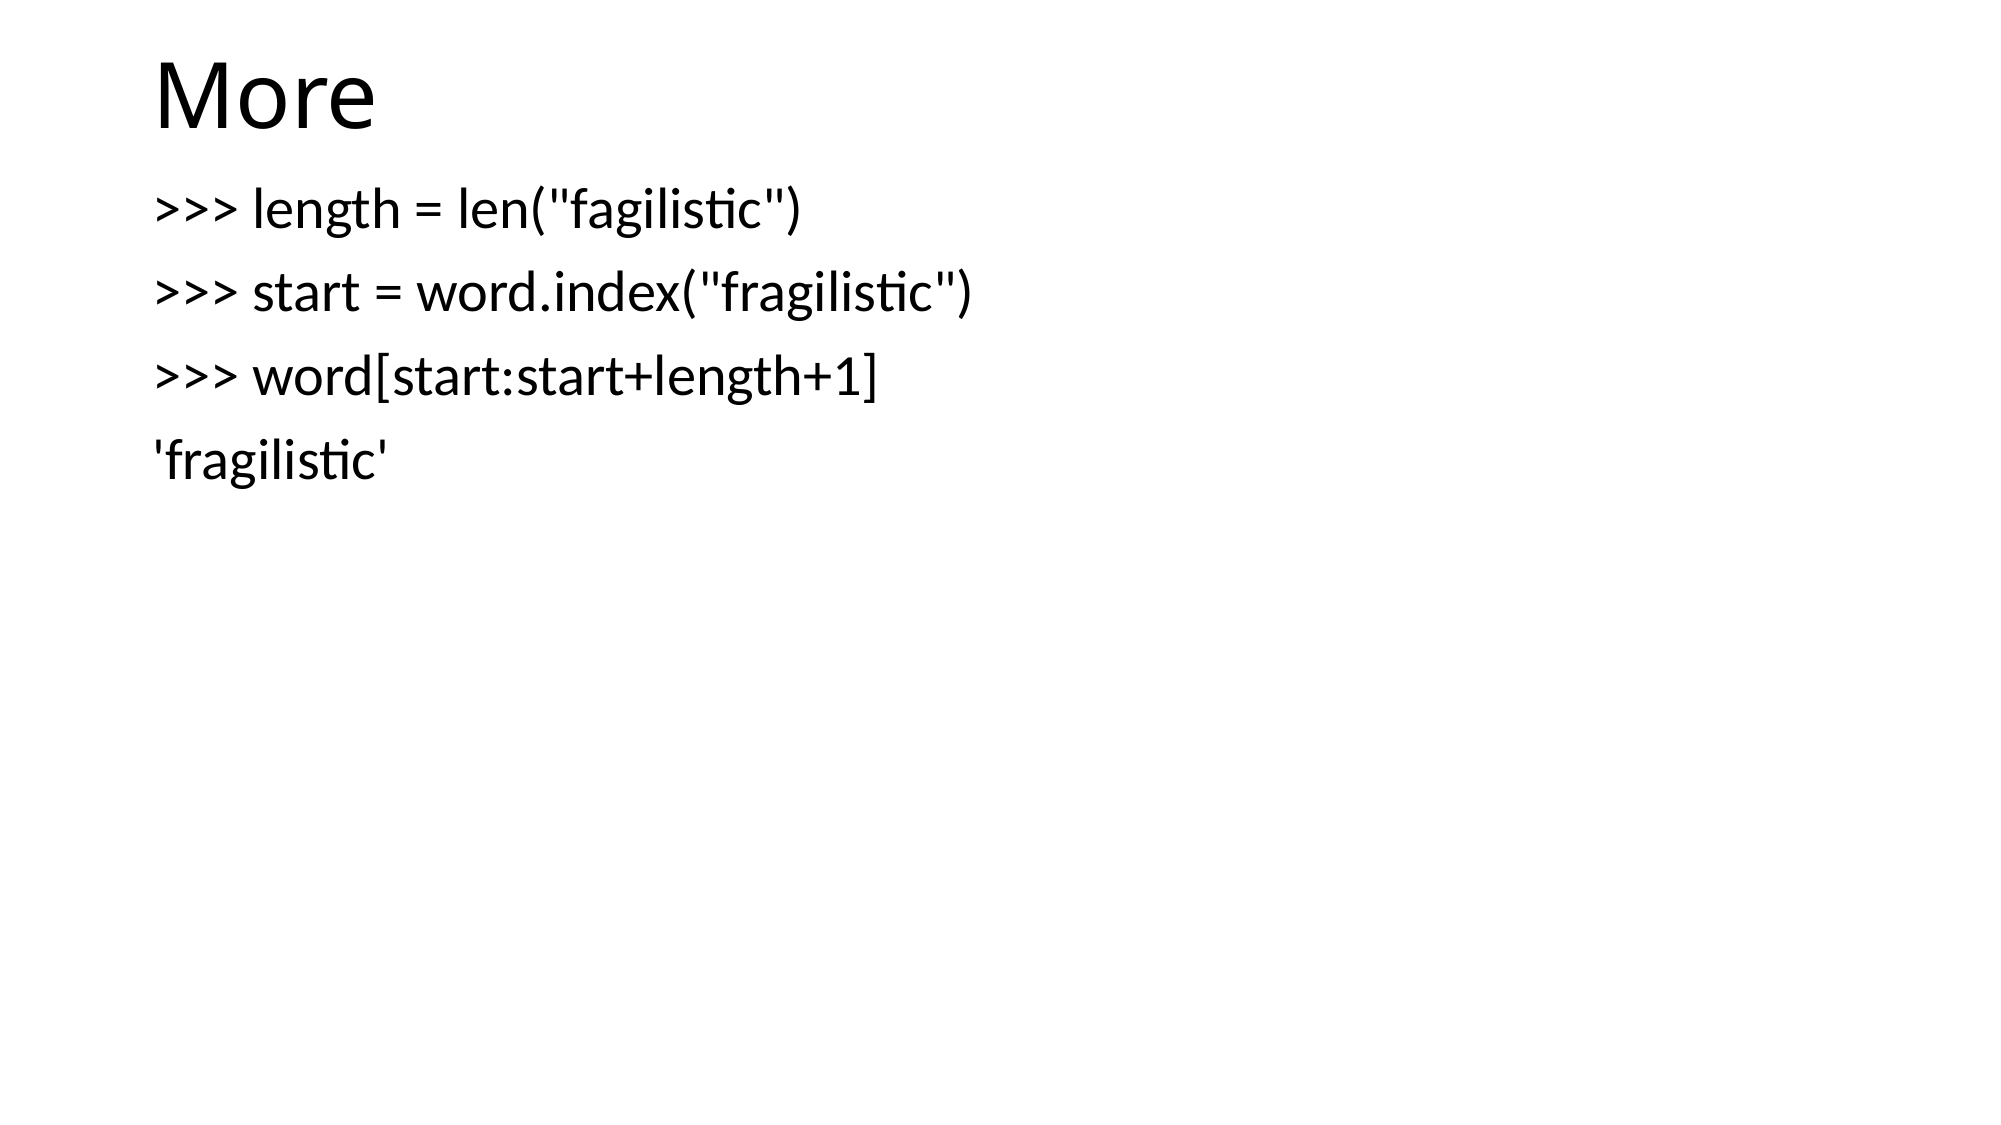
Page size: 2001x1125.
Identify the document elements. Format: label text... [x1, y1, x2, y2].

list >>> length = len("fagilistic") >>> start = word.index("fragilistic") >>> word[start:start+length+1] 'fragilistic' [137, 170, 1863, 1103]
title More [137, 0, 1863, 170]
